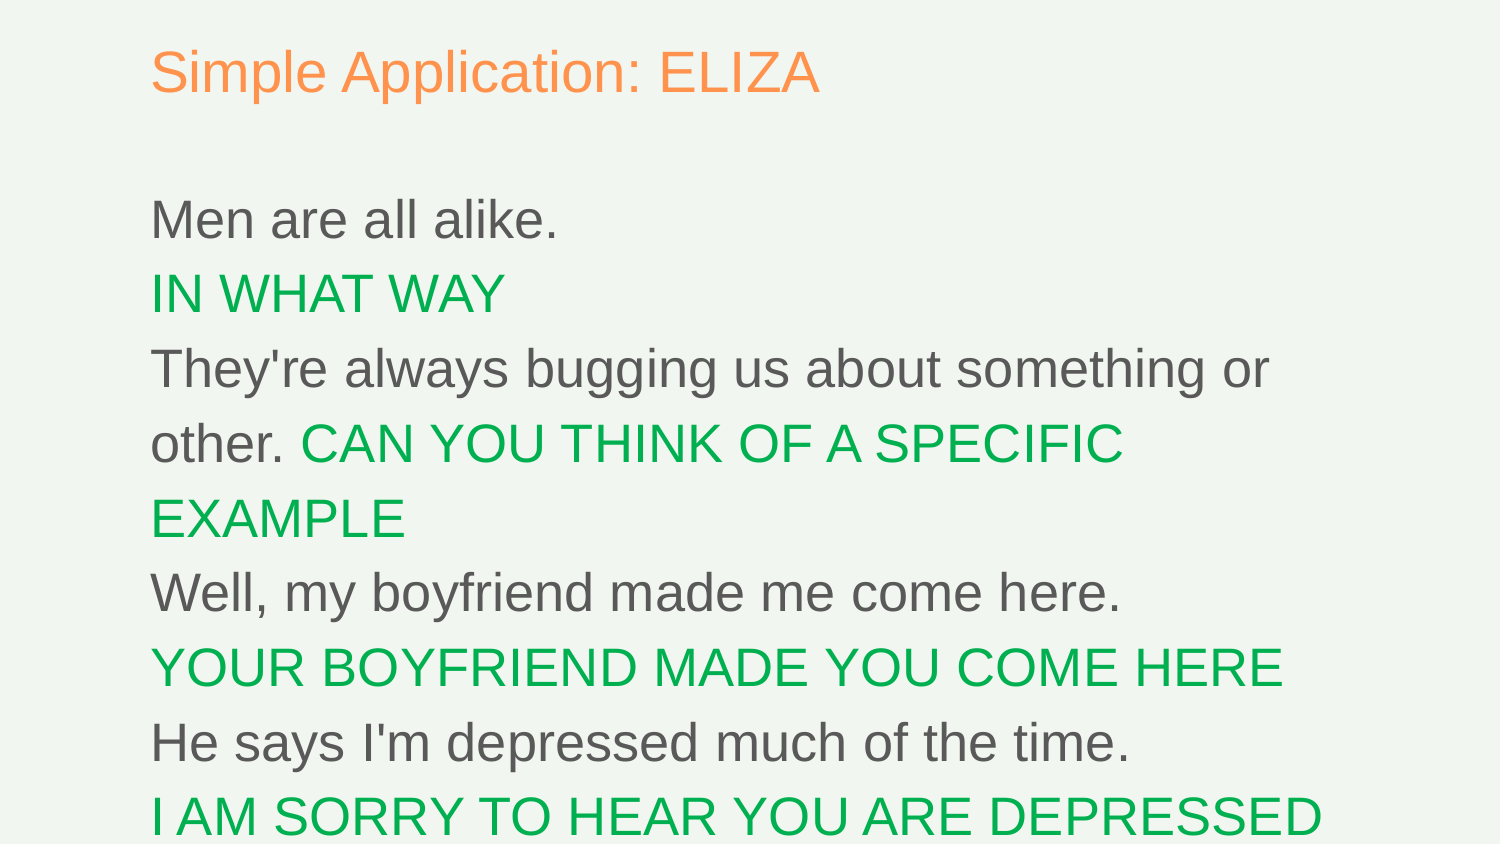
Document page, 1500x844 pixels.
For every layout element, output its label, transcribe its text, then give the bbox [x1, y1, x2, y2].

title Simple Application: ELIZA [135, 19, 1373, 132]
list Men are all alike. IN WHAT WAY They're always bugging us about something or other. CAN YOU THINK OF A SPECIFIC EXAMPLE Well, my boyfriend made me come here. YOUR BOYFRIEND MADE YOU COME HERE He says I'm depressed much of the time. I AM SORRY TO HEAR YOU ARE DEPRESSED [135, 159, 1373, 722]
